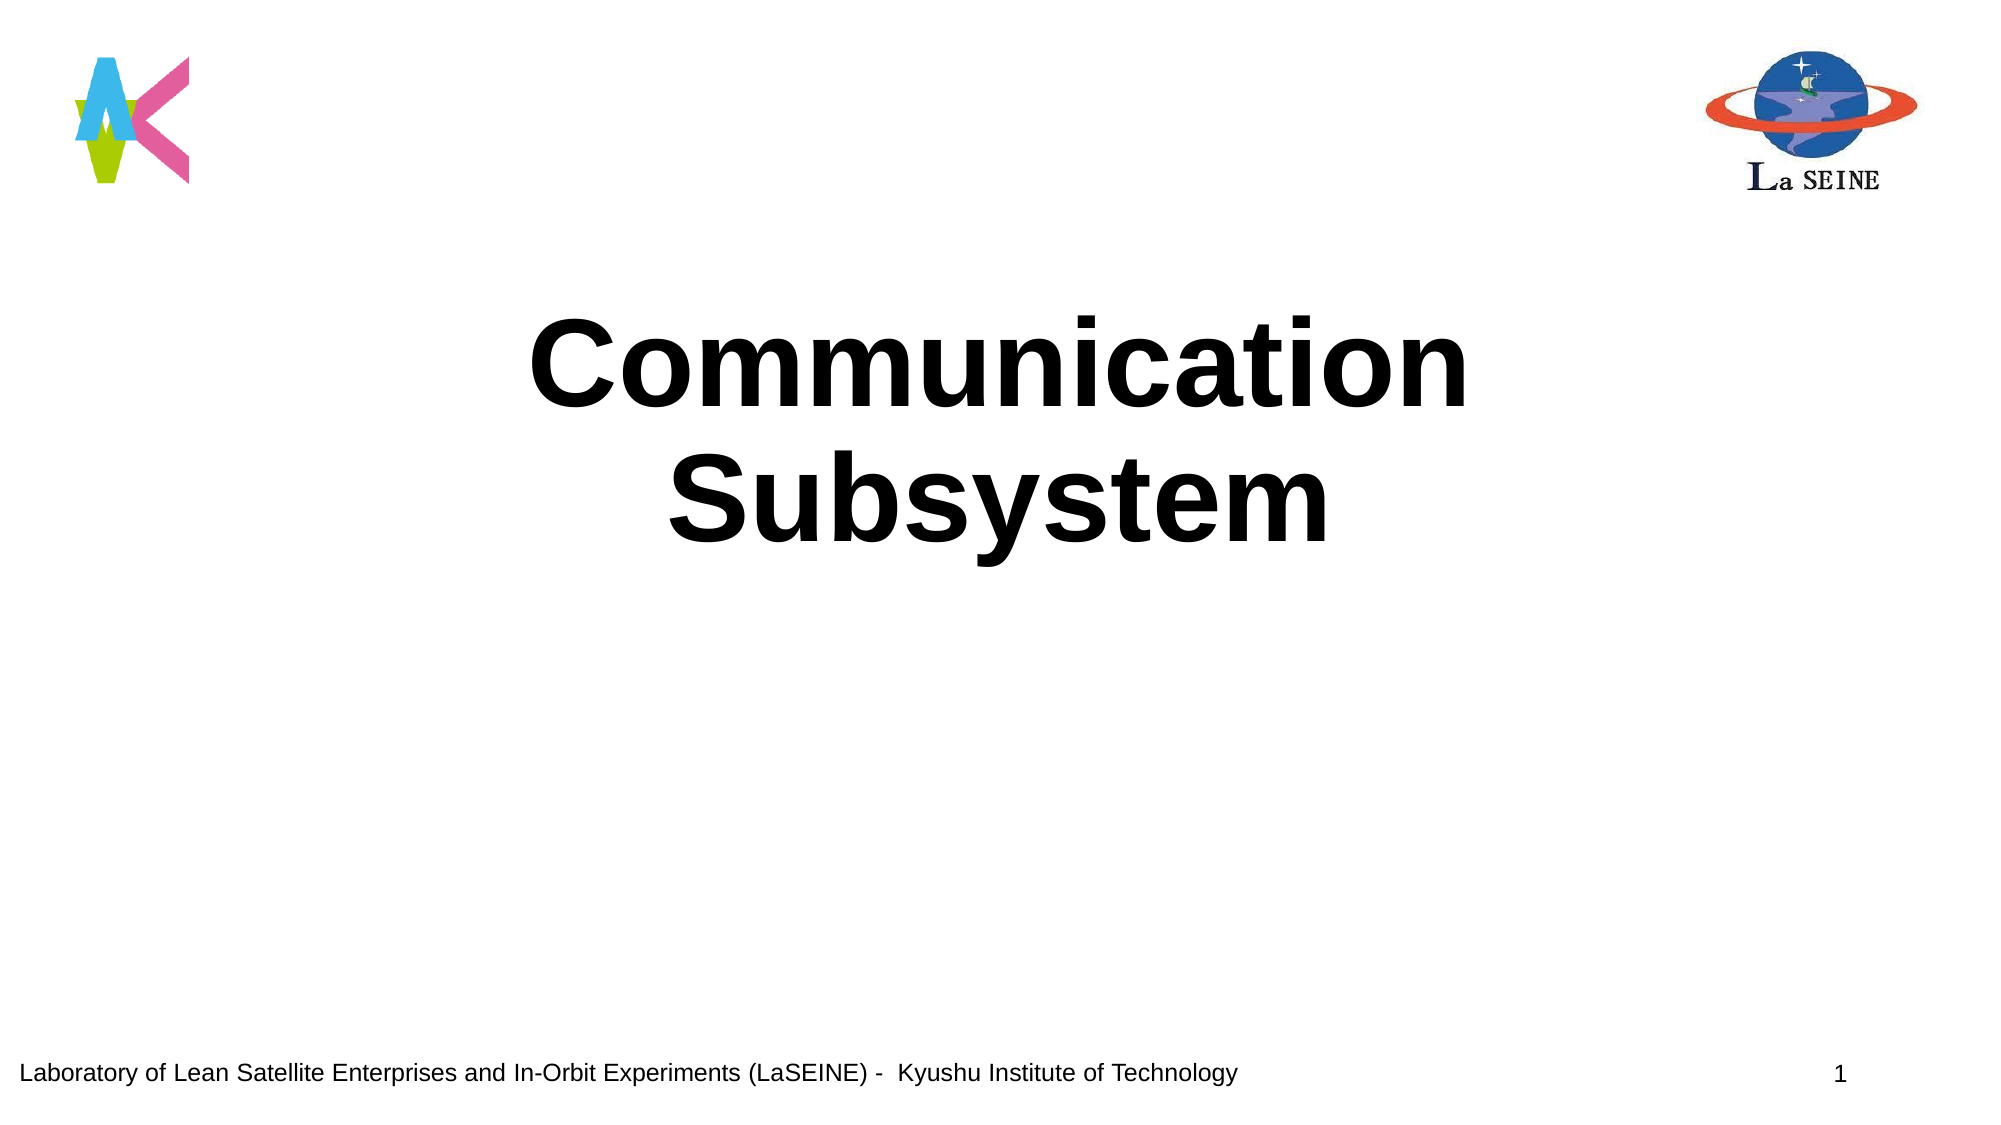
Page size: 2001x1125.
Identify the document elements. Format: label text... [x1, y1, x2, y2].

title Communication Subsystem [249, 184, 1750, 576]
picture [75, 56, 189, 184]
slide_number 1 [1412, 1042, 1863, 1103]
picture [1696, 40, 1925, 191]
